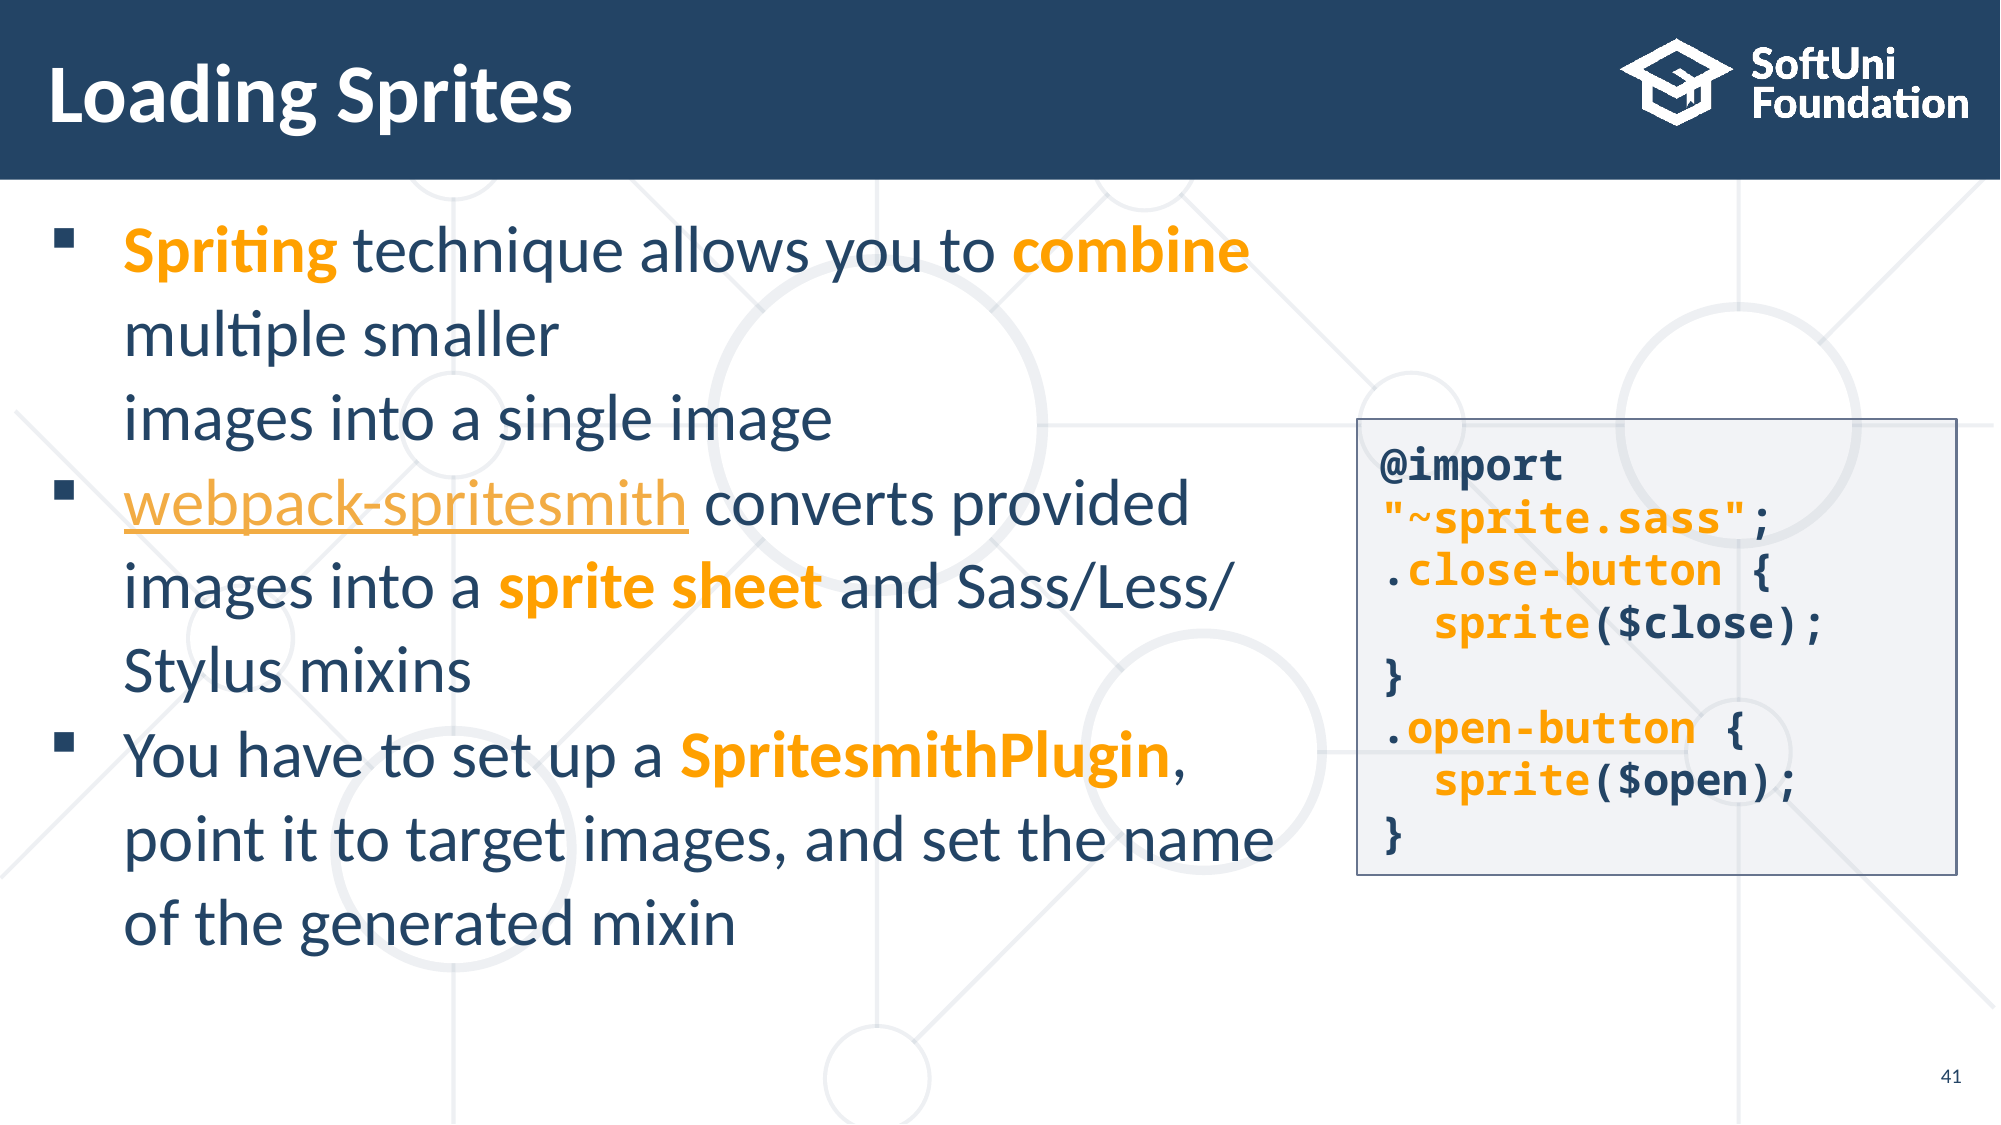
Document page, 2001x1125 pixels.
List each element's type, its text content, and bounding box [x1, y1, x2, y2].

text_box @import "~sprite.sass"; .close-button { sprite($close); } .open-button { sprite($open); } [1357, 419, 1957, 875]
picture [1619, 38, 1968, 126]
title Loading Sprites [31, 16, 1591, 162]
slide_number 41 [1897, 1049, 1968, 1101]
list Spriting technique allows you to combine multiple smaller images into a single image webpack-spritesmith converts provided images into a sprite sheet and Sass/Less/ Stylus mixins You have to set up a SpritesmithPlugin, point it to target images, and set the name of the generated mixin [31, 196, 1317, 1050]
